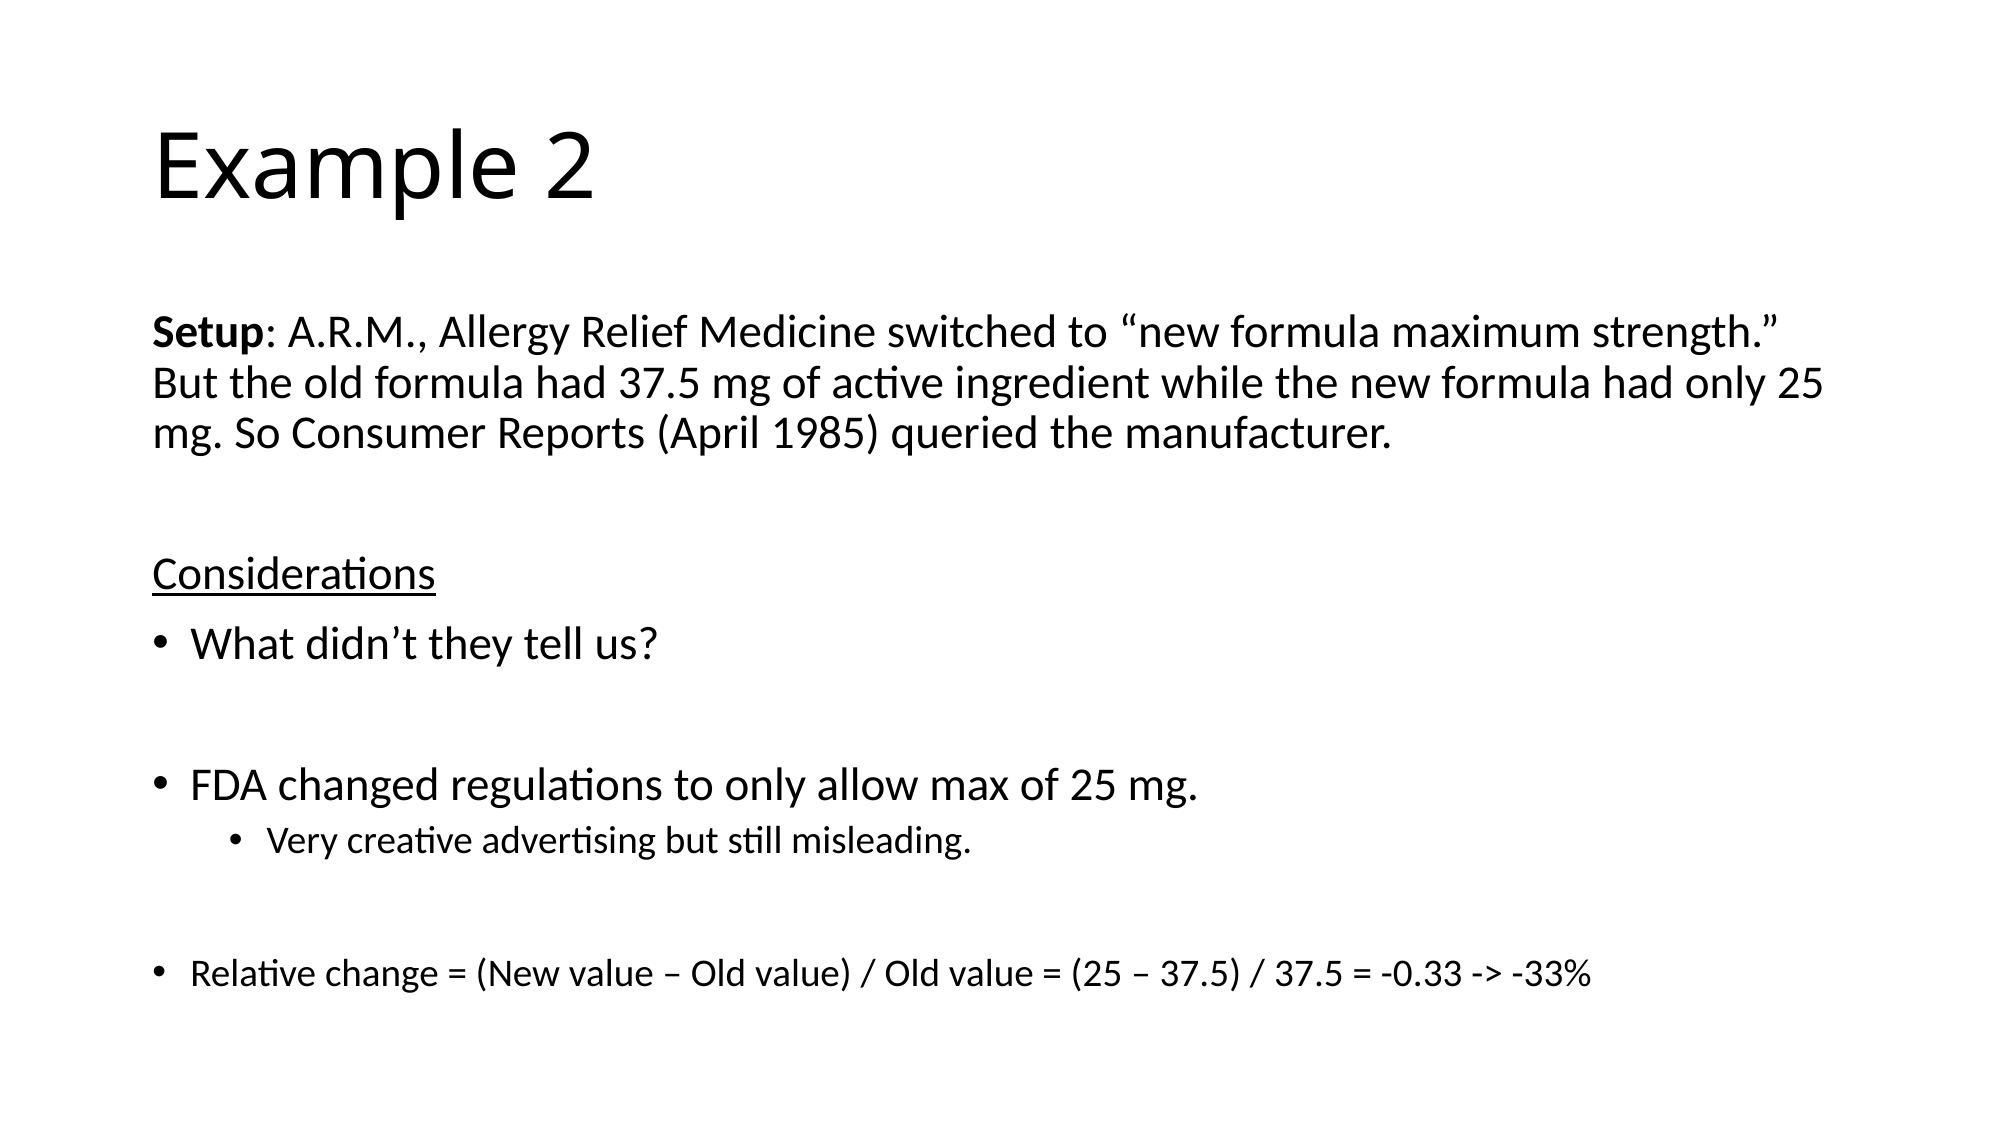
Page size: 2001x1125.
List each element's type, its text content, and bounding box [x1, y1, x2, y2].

title Example 2 [137, 59, 1863, 278]
list Setup: A.R.M., Allergy Relief Medicine switched to “new formula maximum strength.” But the old formula had 37.5 mg of active ingredient while the new formula had only 25 mg. So Consumer Reports (April 1985) queried the manufacturer. Considerations What didn’t they tell us? FDA changed regulations to only allow max of 25 mg. Very creative advertising but still misleading. Relative change = (New value – Old value) / Old value = (25 – 37.5) / 37.5 = -0.33 -> -33% [137, 299, 1863, 1014]
